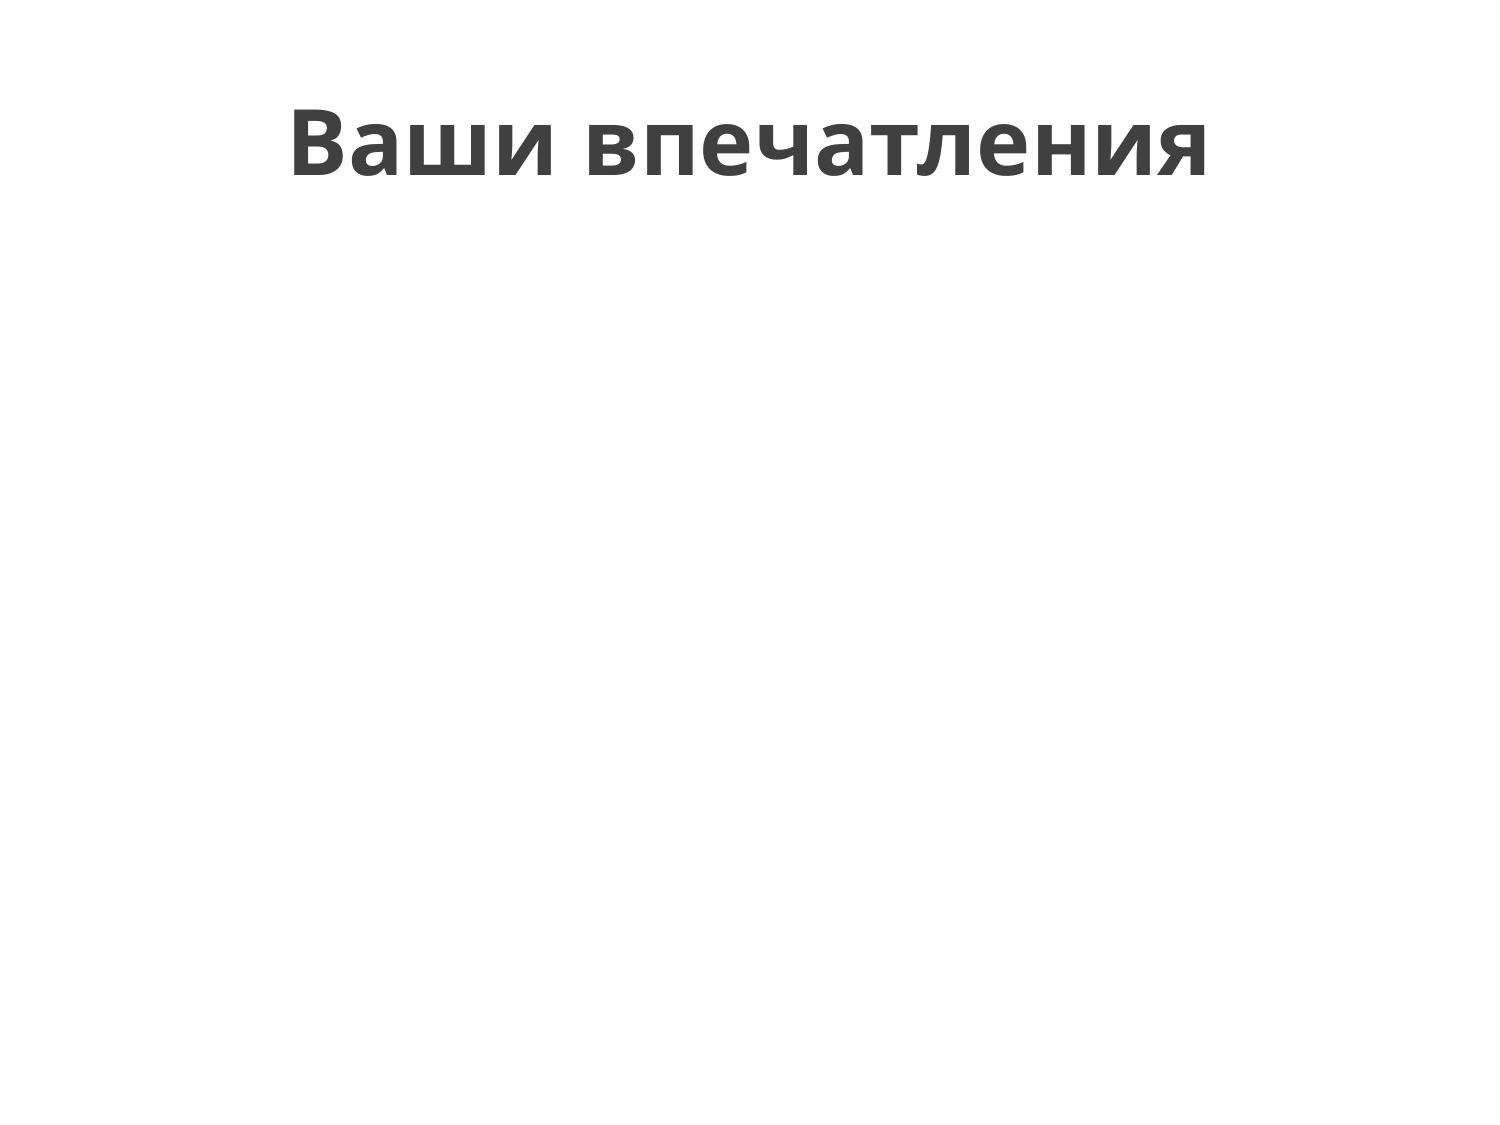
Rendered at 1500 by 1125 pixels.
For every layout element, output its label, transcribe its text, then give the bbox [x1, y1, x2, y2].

title Ваши впечатления [75, 45, 1425, 233]
